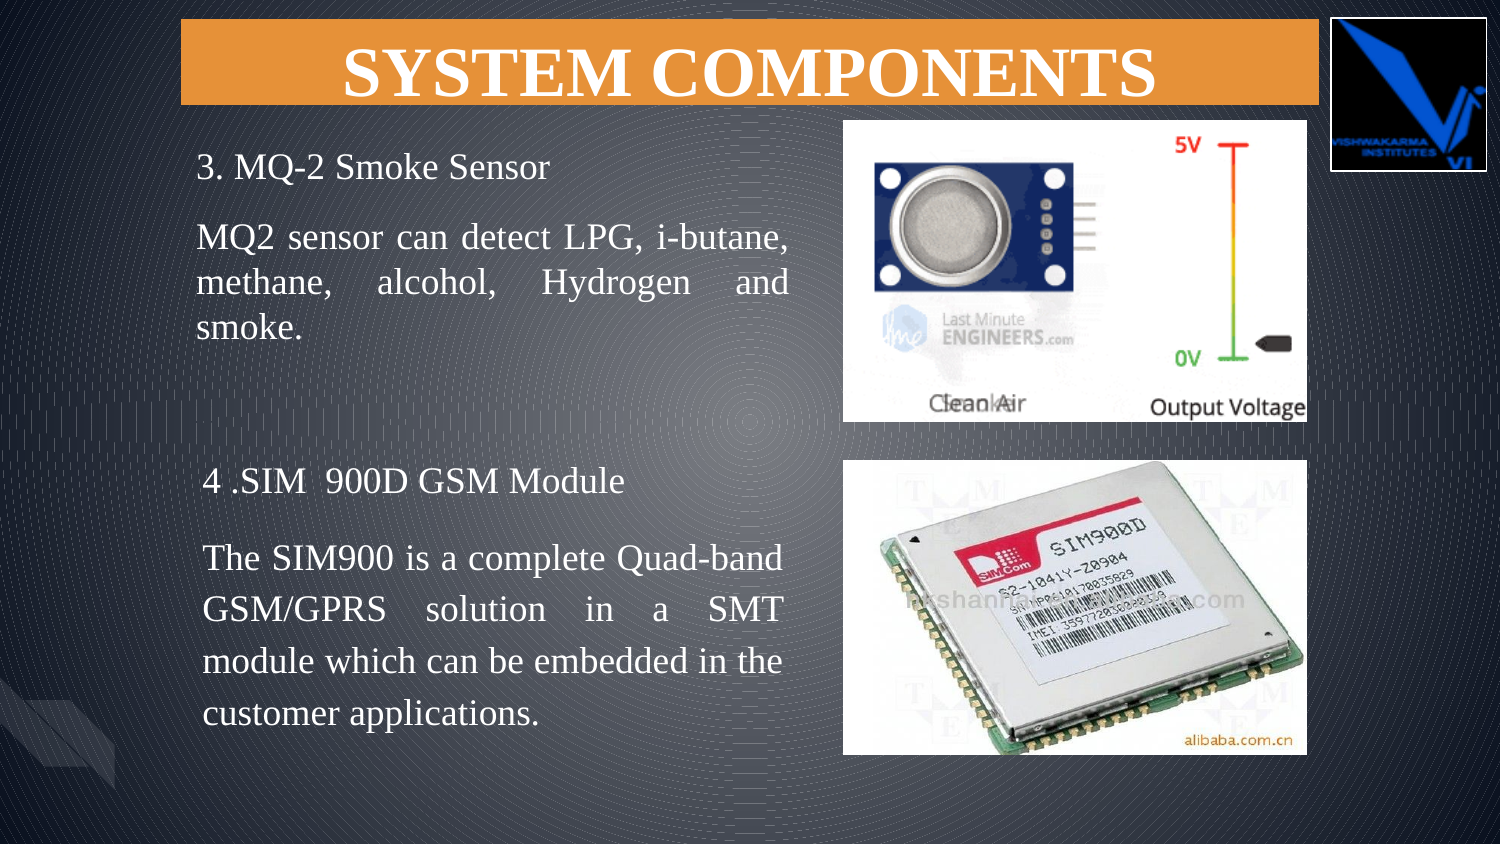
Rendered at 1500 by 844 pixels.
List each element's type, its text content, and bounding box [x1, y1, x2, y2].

list SYSTEM COMPONENTS [181, 19, 1319, 105]
picture [1331, 18, 1487, 171]
picture [843, 120, 1307, 423]
picture [843, 460, 1307, 755]
text_box 3. MQ-2 Smoke Sensor MQ2 sensor can detect LPG, i-butane, methane, alcohol, Hydrogen and smoke. [181, 120, 805, 363]
text_box 4 .SIM 900D GSM Module The SIM900 is a complete Quad-band GSM/GPRS solution in a SMT module which can be embedded in the customer applications. [187, 433, 799, 748]
text_box [193, 180, 774, 259]
